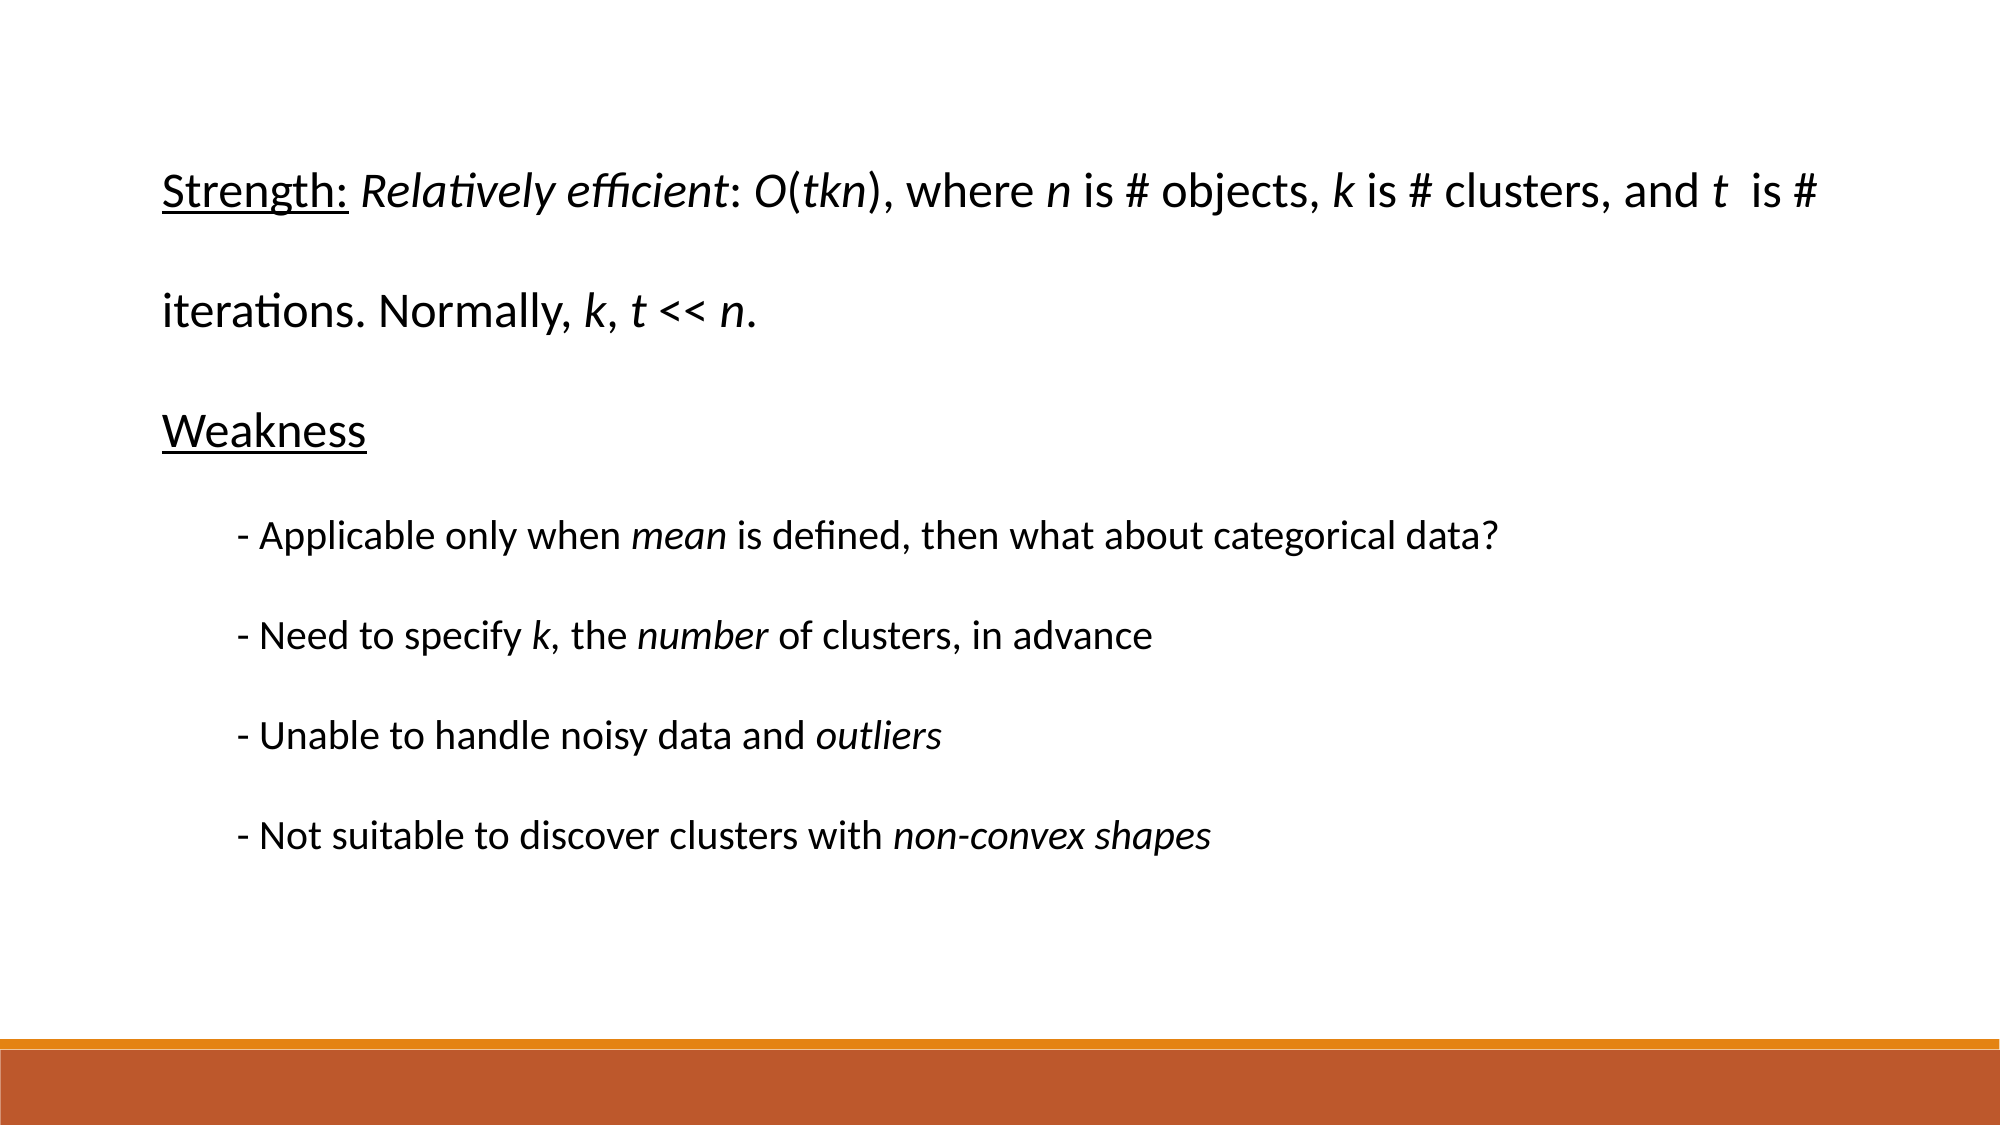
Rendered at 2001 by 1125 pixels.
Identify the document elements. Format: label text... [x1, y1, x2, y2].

text_box Strength: Relatively efficient: O(tkn), where n is # objects, k is # clusters, and t is # iterations. Normally, k, t << n. Weakness - Applicable only when mean is defined, then what about categorical data? - Need to specify k, the number of clusters, in advance - Unable to handle noisy data and outliers - Not suitable to discover clusters with non-convex shapes [147, 90, 1851, 911]
